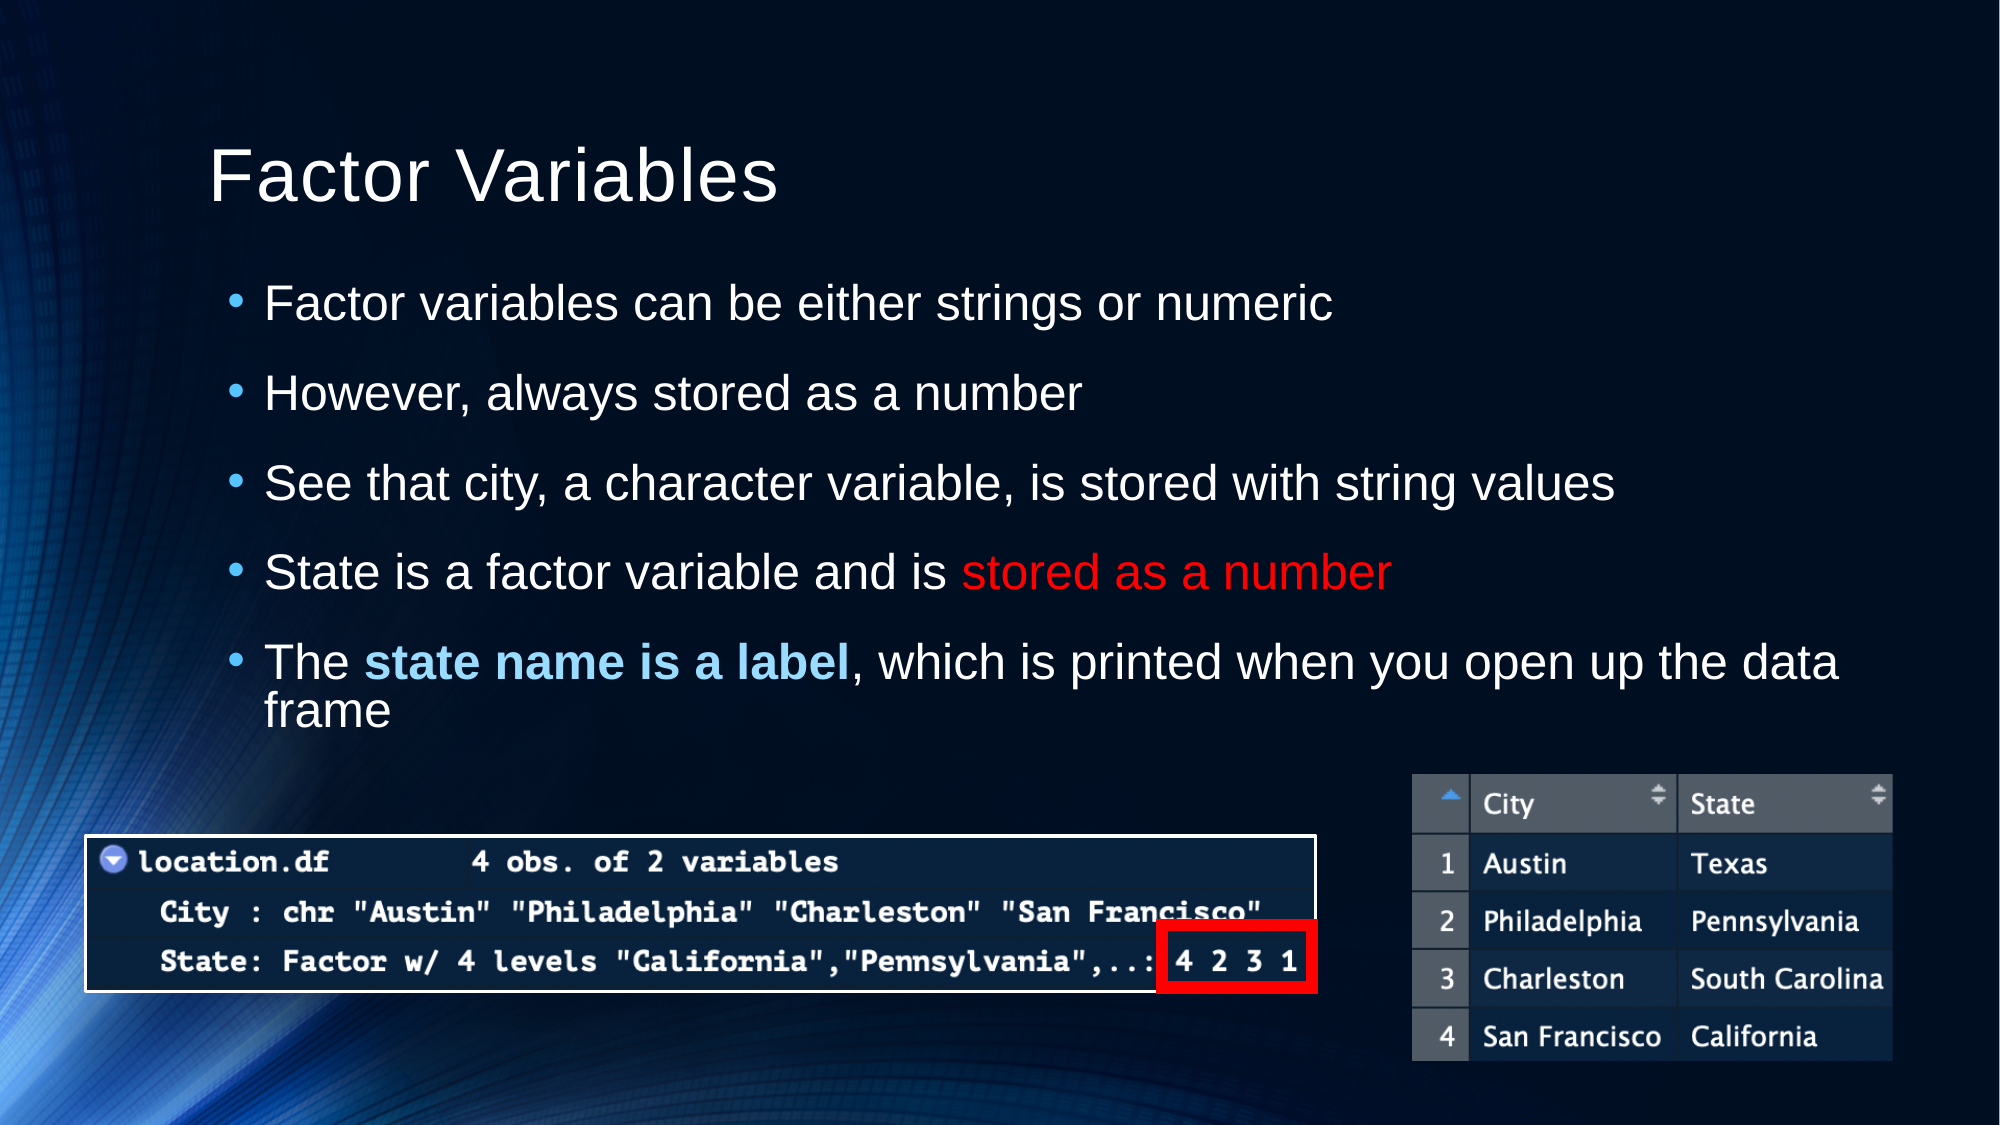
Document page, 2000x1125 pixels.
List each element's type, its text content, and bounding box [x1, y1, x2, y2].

list Factor variables can be either strings or numeric However, always stored as a number See that city, a character variable, is stored with string values State is a factor variable and is stored as a number The state name is a label, which is printed when you open up the data frame [212, 275, 1913, 1038]
picture [0, 0, 2000, 1125]
title Factor Variables [193, 0, 1725, 225]
